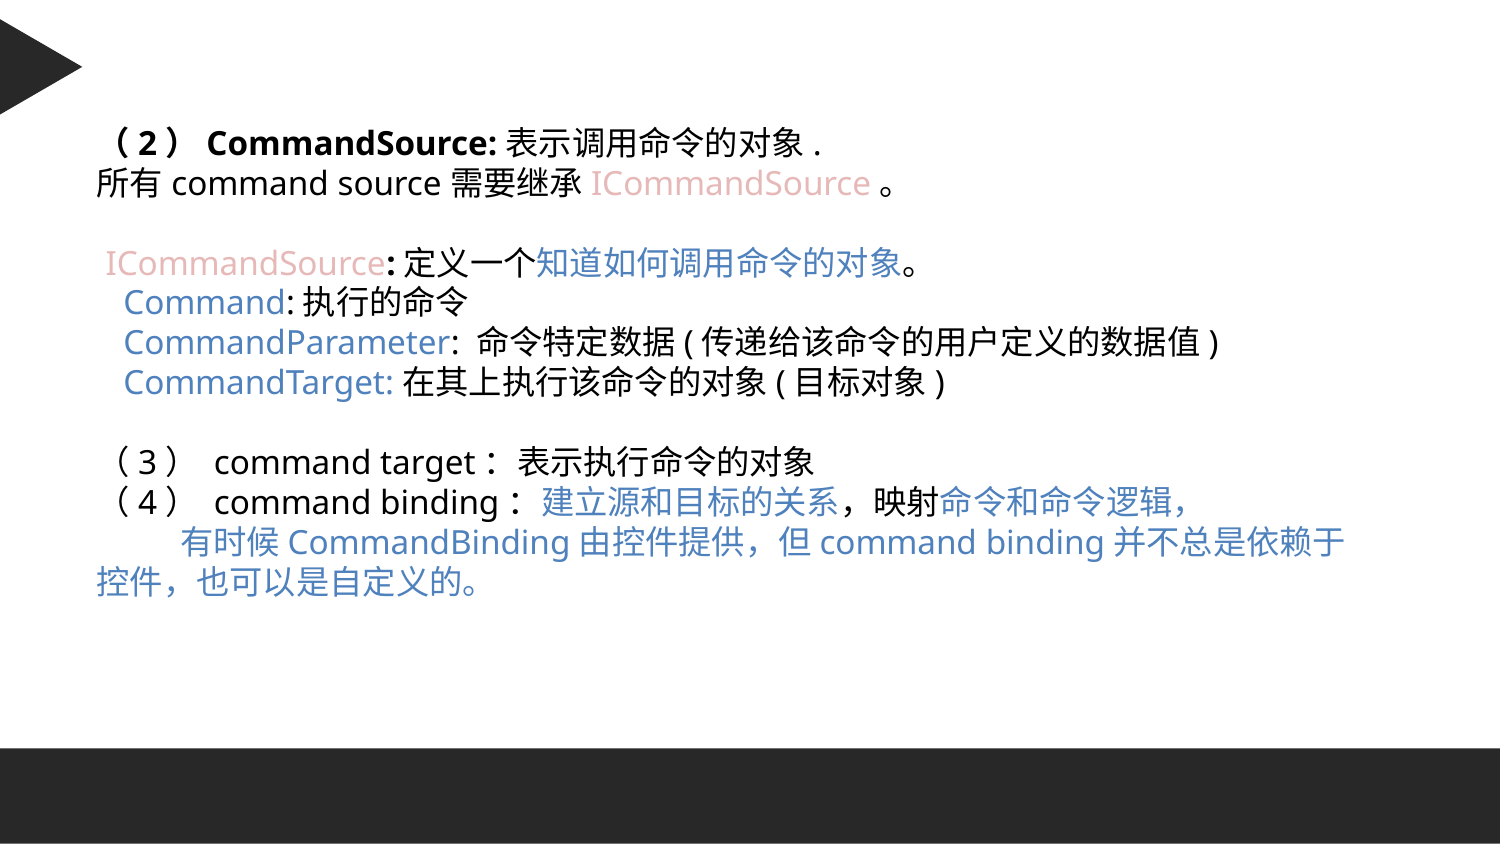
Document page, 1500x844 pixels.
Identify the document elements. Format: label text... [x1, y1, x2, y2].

text_box [0, 748, 1500, 844]
text_box [0, 19, 83, 115]
text_box （2）CommandSource:表示调用命令的对象. 所有command source需要继承ICommandSource。 ICommandSource:定义一个知道如何调用命令的对象。 Command:执行的命令 CommandParameter: 命令特定数据(传递给该命令的用户定义的数据值) CommandTarget:在其上执行该命令的对象(目标对象) （3） command target：表示执行命令的对象 （4） command binding：建立源和目标的关系，映射命令和命令逻辑， 有时候CommandBinding由控件提供，但command binding并不总是依赖于控件，也可以是自定义的。 [82, 114, 1366, 609]
